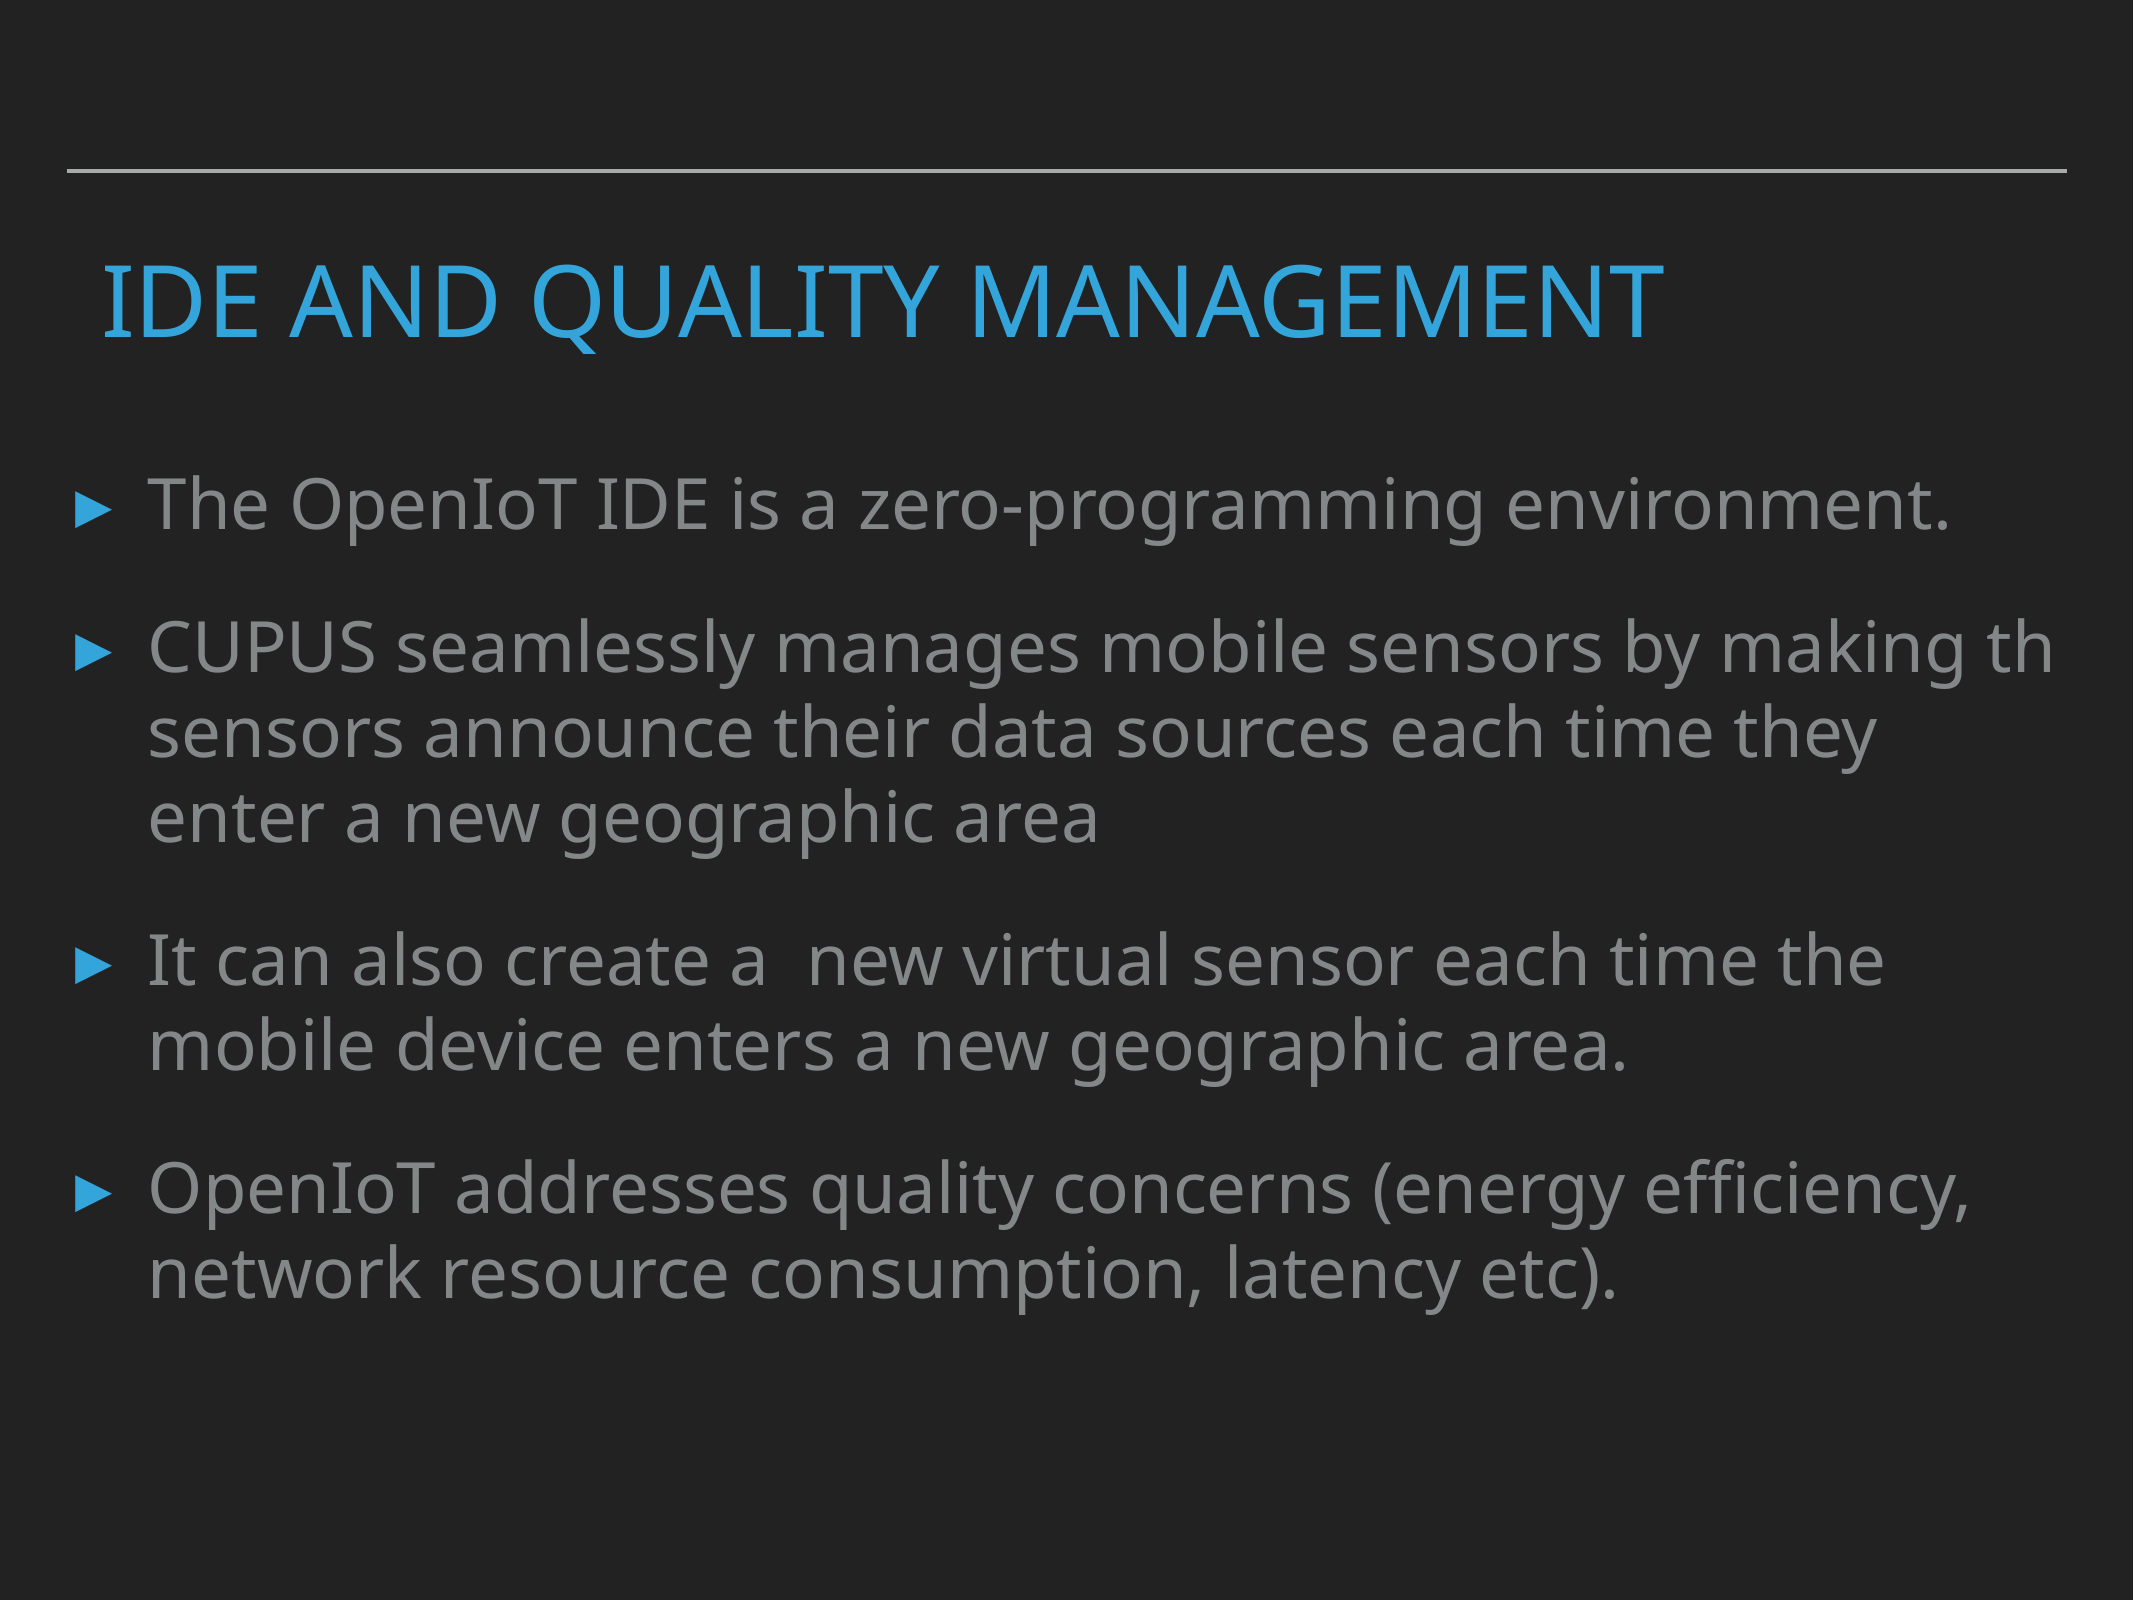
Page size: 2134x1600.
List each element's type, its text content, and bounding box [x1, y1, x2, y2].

title IDE and quality management [66, 251, 2068, 372]
list The OpenIoT IDE is a zero-programming environment. CUPUS seamlessly manages mobile sensors by making th sensors announce their data sources each time they enter a new geographic area It can also create a new virtual sensor each time the mobile device enters a new geographic area. OpenIoT addresses quality concerns (energy efficiency, network resource consumption, latency etc). [66, 449, 2068, 1453]
